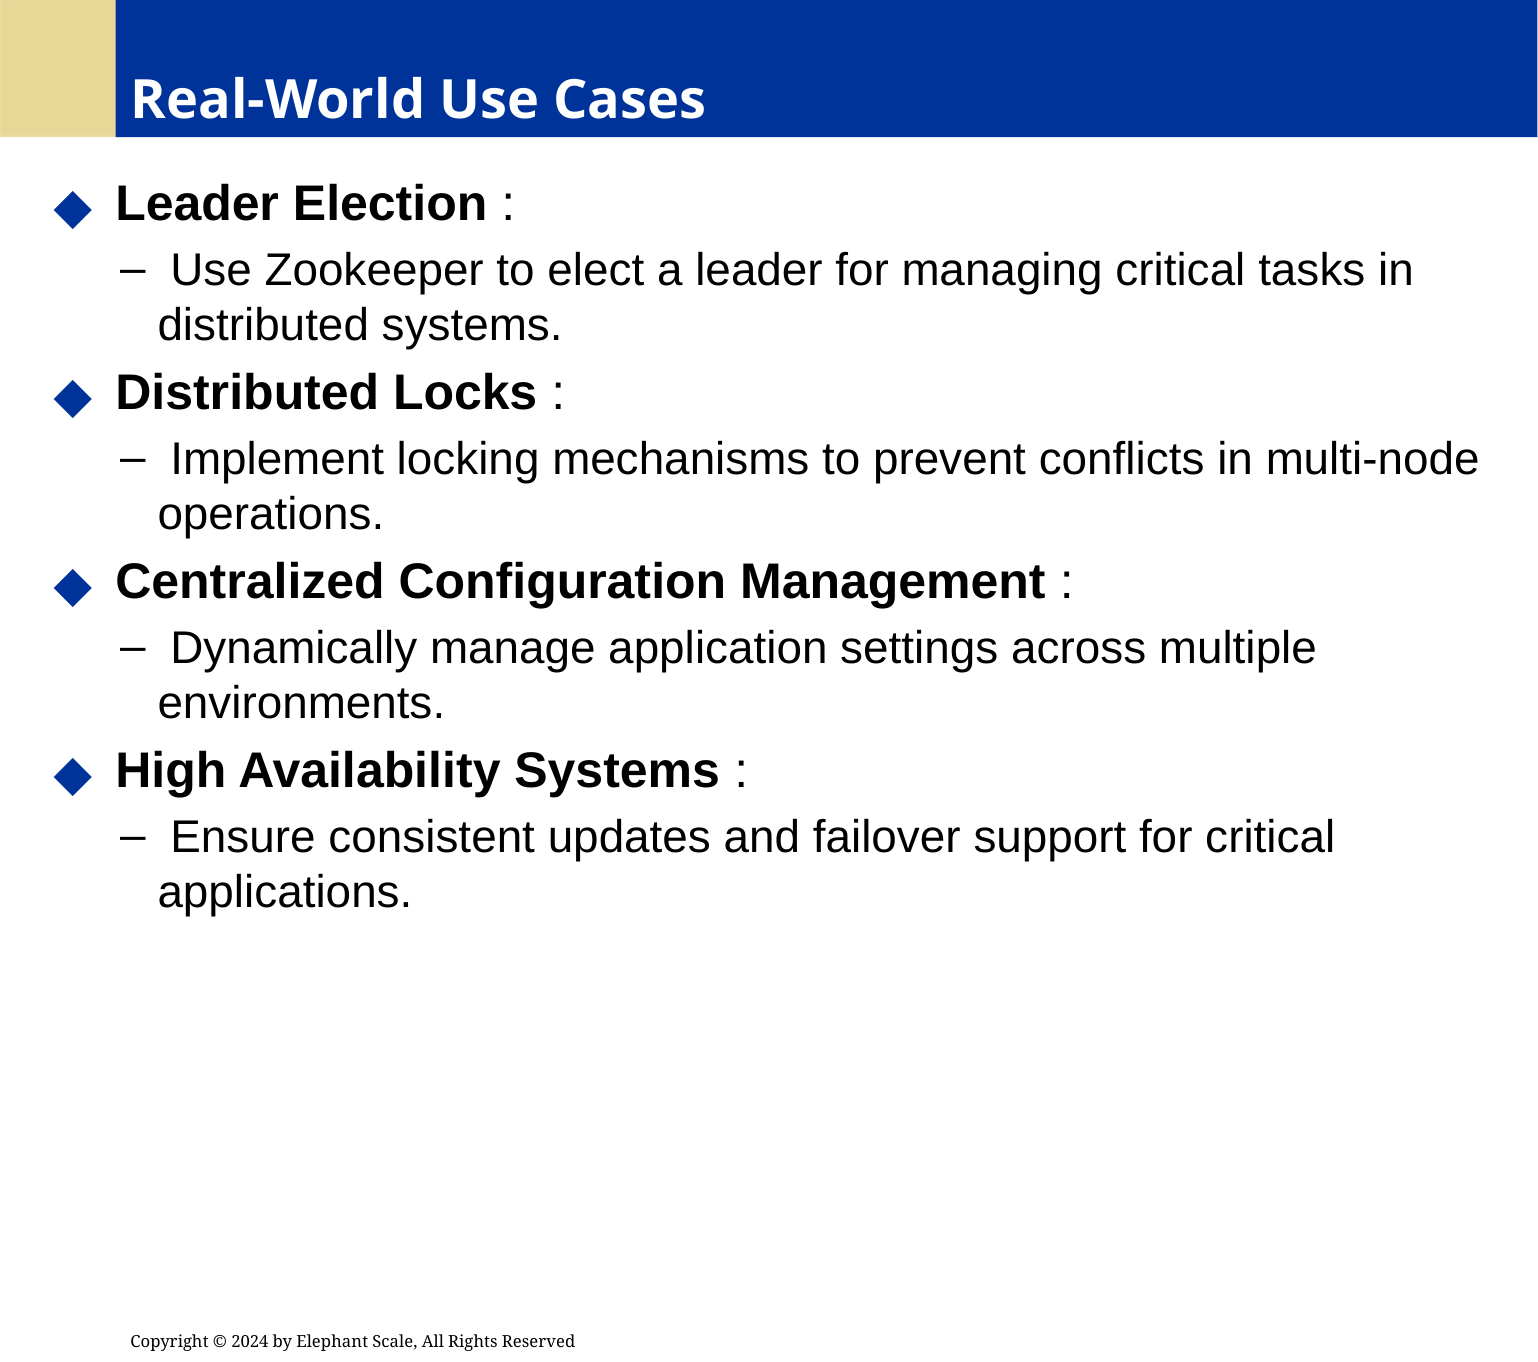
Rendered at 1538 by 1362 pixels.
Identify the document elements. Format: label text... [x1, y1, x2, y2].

title Real-World Use Cases [115, 0, 1538, 138]
picture [0, 0, 115, 137]
text_box Copyright © 2024 by Elephant Scale, All Rights Reserved [115, 1322, 1538, 1358]
list Leader Election : Use Zookeeper to elect a leader for managing critical tasks in distributed systems. Distributed Locks : Implement locking mechanisms to prevent conflicts in multi-node operations. Centralized Configuration Management : Dynamically manage application settings across multiple environments. High Availability Systems : Ensure consistent updates and failover support for critical applications. [38, 163, 1499, 1284]
